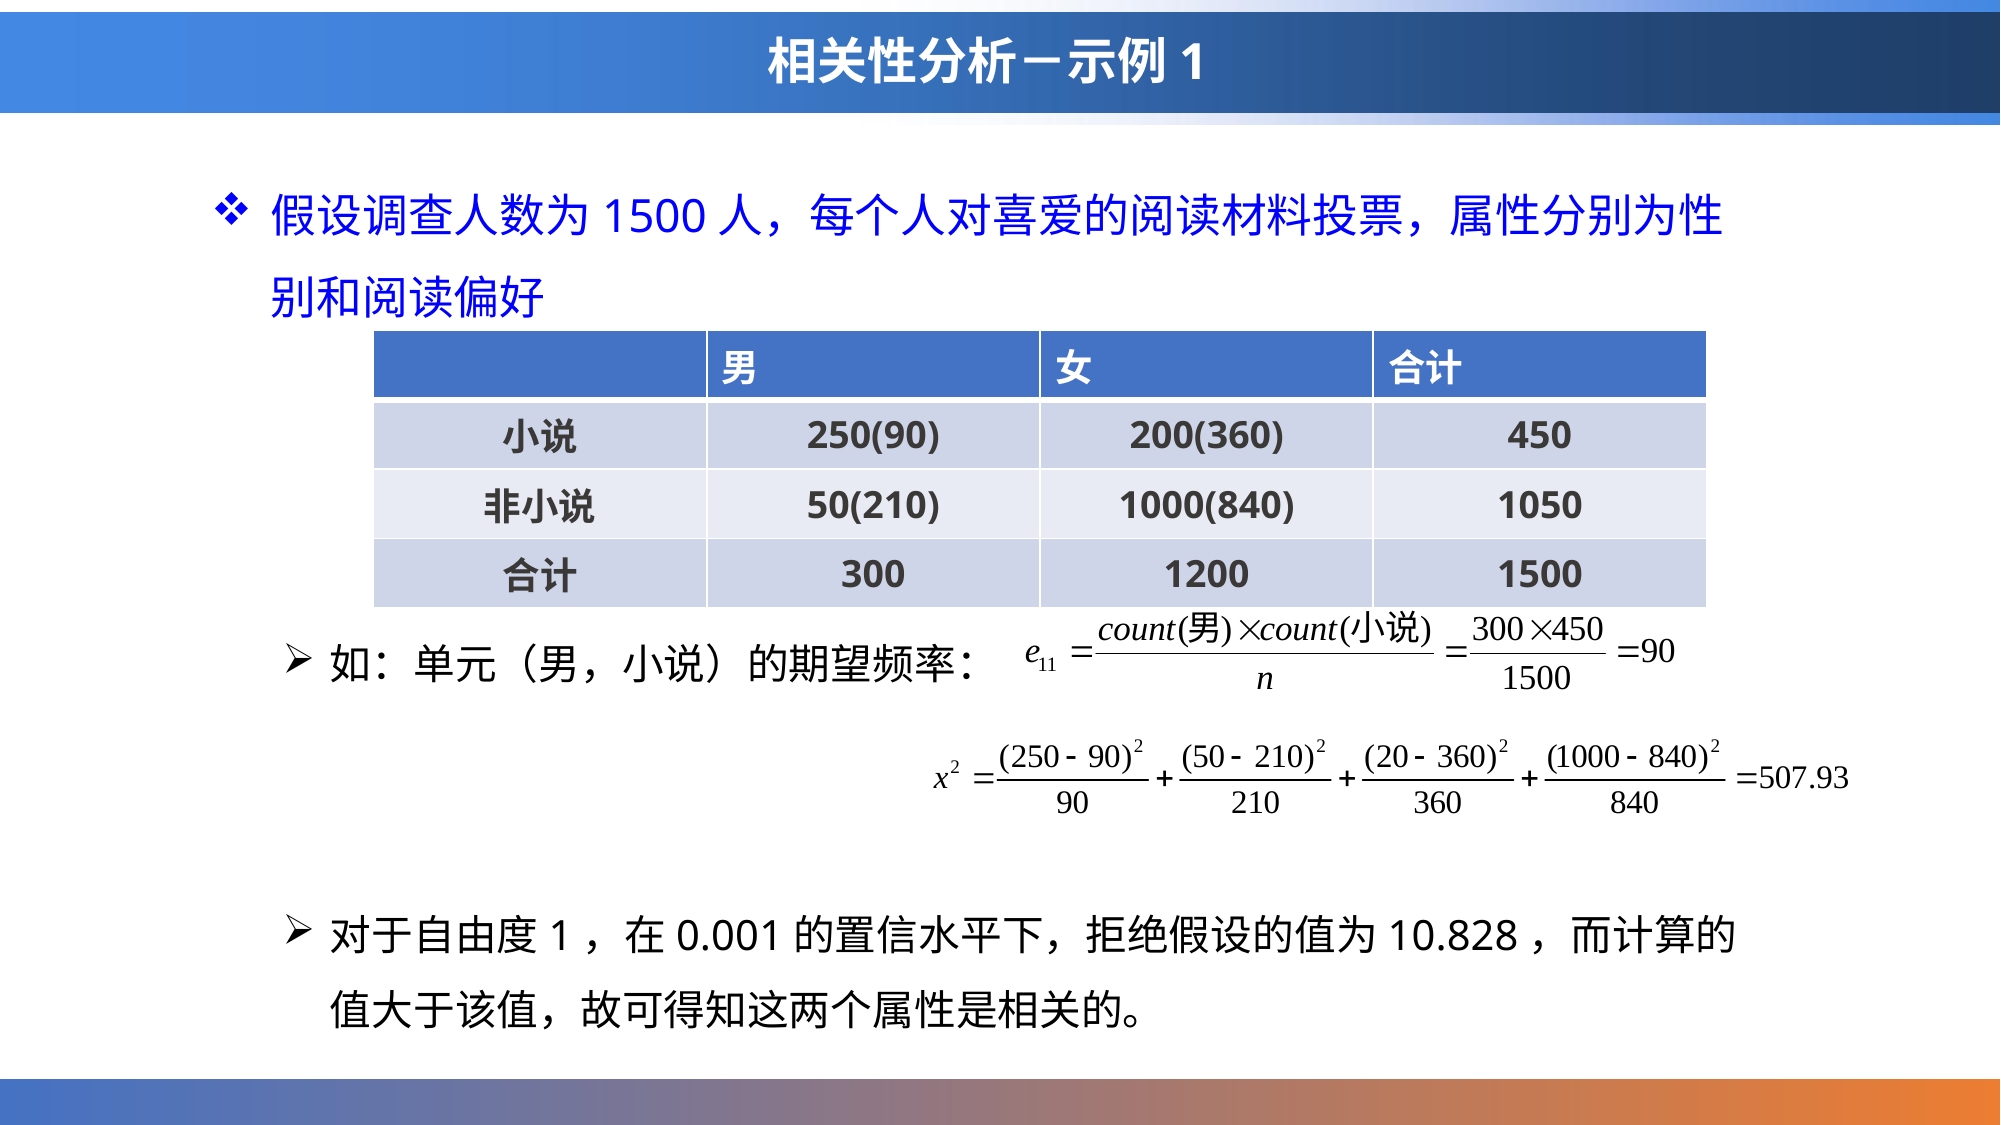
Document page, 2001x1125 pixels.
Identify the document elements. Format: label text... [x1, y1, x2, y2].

table_cell 200(360) [1041, 403, 1372, 468]
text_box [927, 730, 1855, 822]
table_cell 非小说 [374, 470, 706, 538]
table_cell 小说 [374, 403, 706, 468]
list 假设调查人数为1500人，每个人对喜爱的阅读材料投票，属性分别为性别和阅读偏好 如：单元（男，小说）的期望频率： 对于自由度1，在0.001的置信水平下，拒绝假设的值为10.828，而计算的值大于该值，故可得知这两个属性是相关的。 [196, 151, 1780, 963]
table_cell 450 [1374, 403, 1706, 468]
table_cell 合计 [374, 539, 706, 607]
table_cell 1500 [1374, 539, 1706, 607]
table_cell 300 [708, 539, 1039, 607]
title 相关性分析－示例1 [154, 22, 1822, 122]
table_header 合计 [1374, 331, 1706, 397]
table_header 女 [1041, 331, 1372, 397]
picture [0, 0, 2000, 125]
table_cell 1200 [1041, 539, 1372, 604]
table_header [374, 331, 706, 397]
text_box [1020, 604, 1682, 698]
table_cell 1050 [1374, 470, 1706, 538]
table_cell 1000(840) [1041, 470, 1372, 538]
table_header 男 [708, 331, 1039, 397]
table_cell 250(90) [708, 403, 1039, 468]
table_cell 50(210) [708, 470, 1039, 538]
